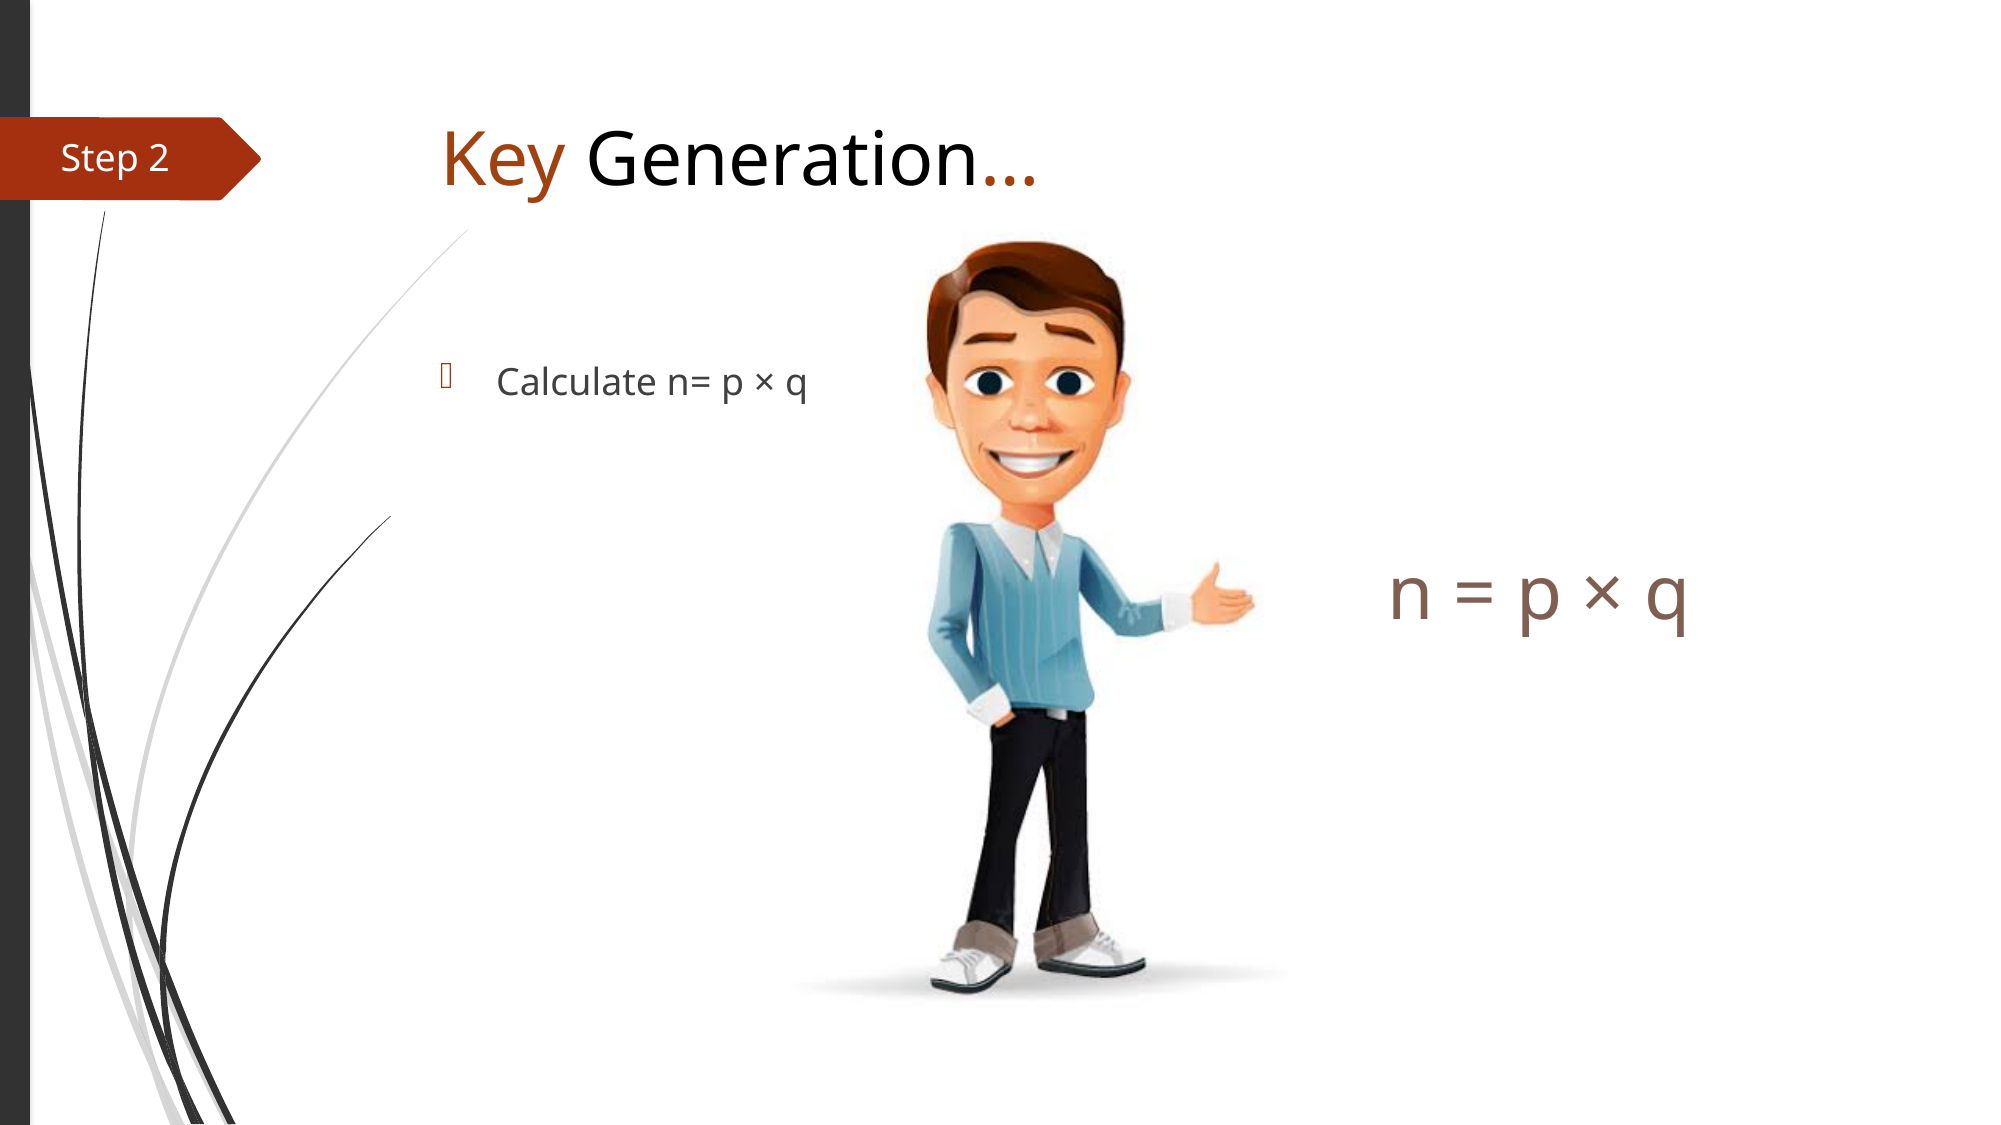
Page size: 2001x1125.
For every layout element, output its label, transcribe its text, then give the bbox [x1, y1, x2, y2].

text_box Step 2 [45, 127, 244, 187]
text_box n = p × q [1496, 536, 1706, 642]
list Calculate n= p × q [1496, 350, 1888, 970]
title Key Generation… [425, 102, 1888, 313]
picture [587, 207, 1492, 1036]
list Calculate n= p × q [424, 350, 582, 970]
